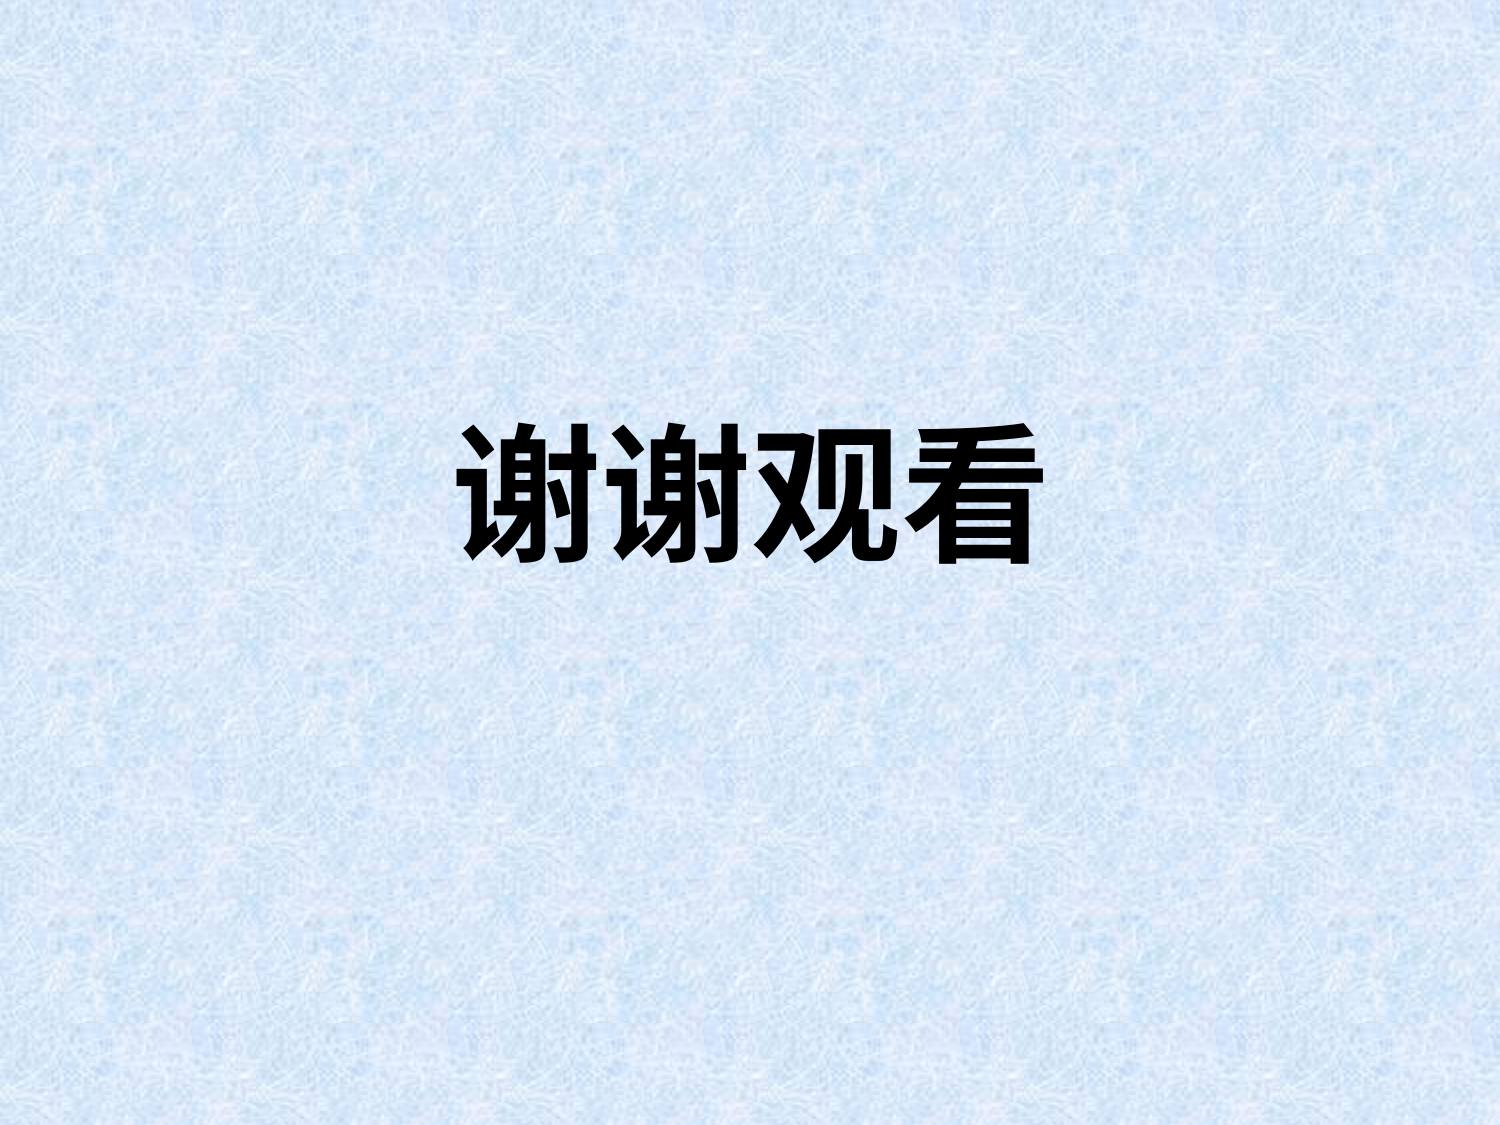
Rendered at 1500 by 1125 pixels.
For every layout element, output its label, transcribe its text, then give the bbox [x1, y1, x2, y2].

picture [0, 0, 1500, 1125]
title 谢谢观看 [76, 397, 1427, 585]
